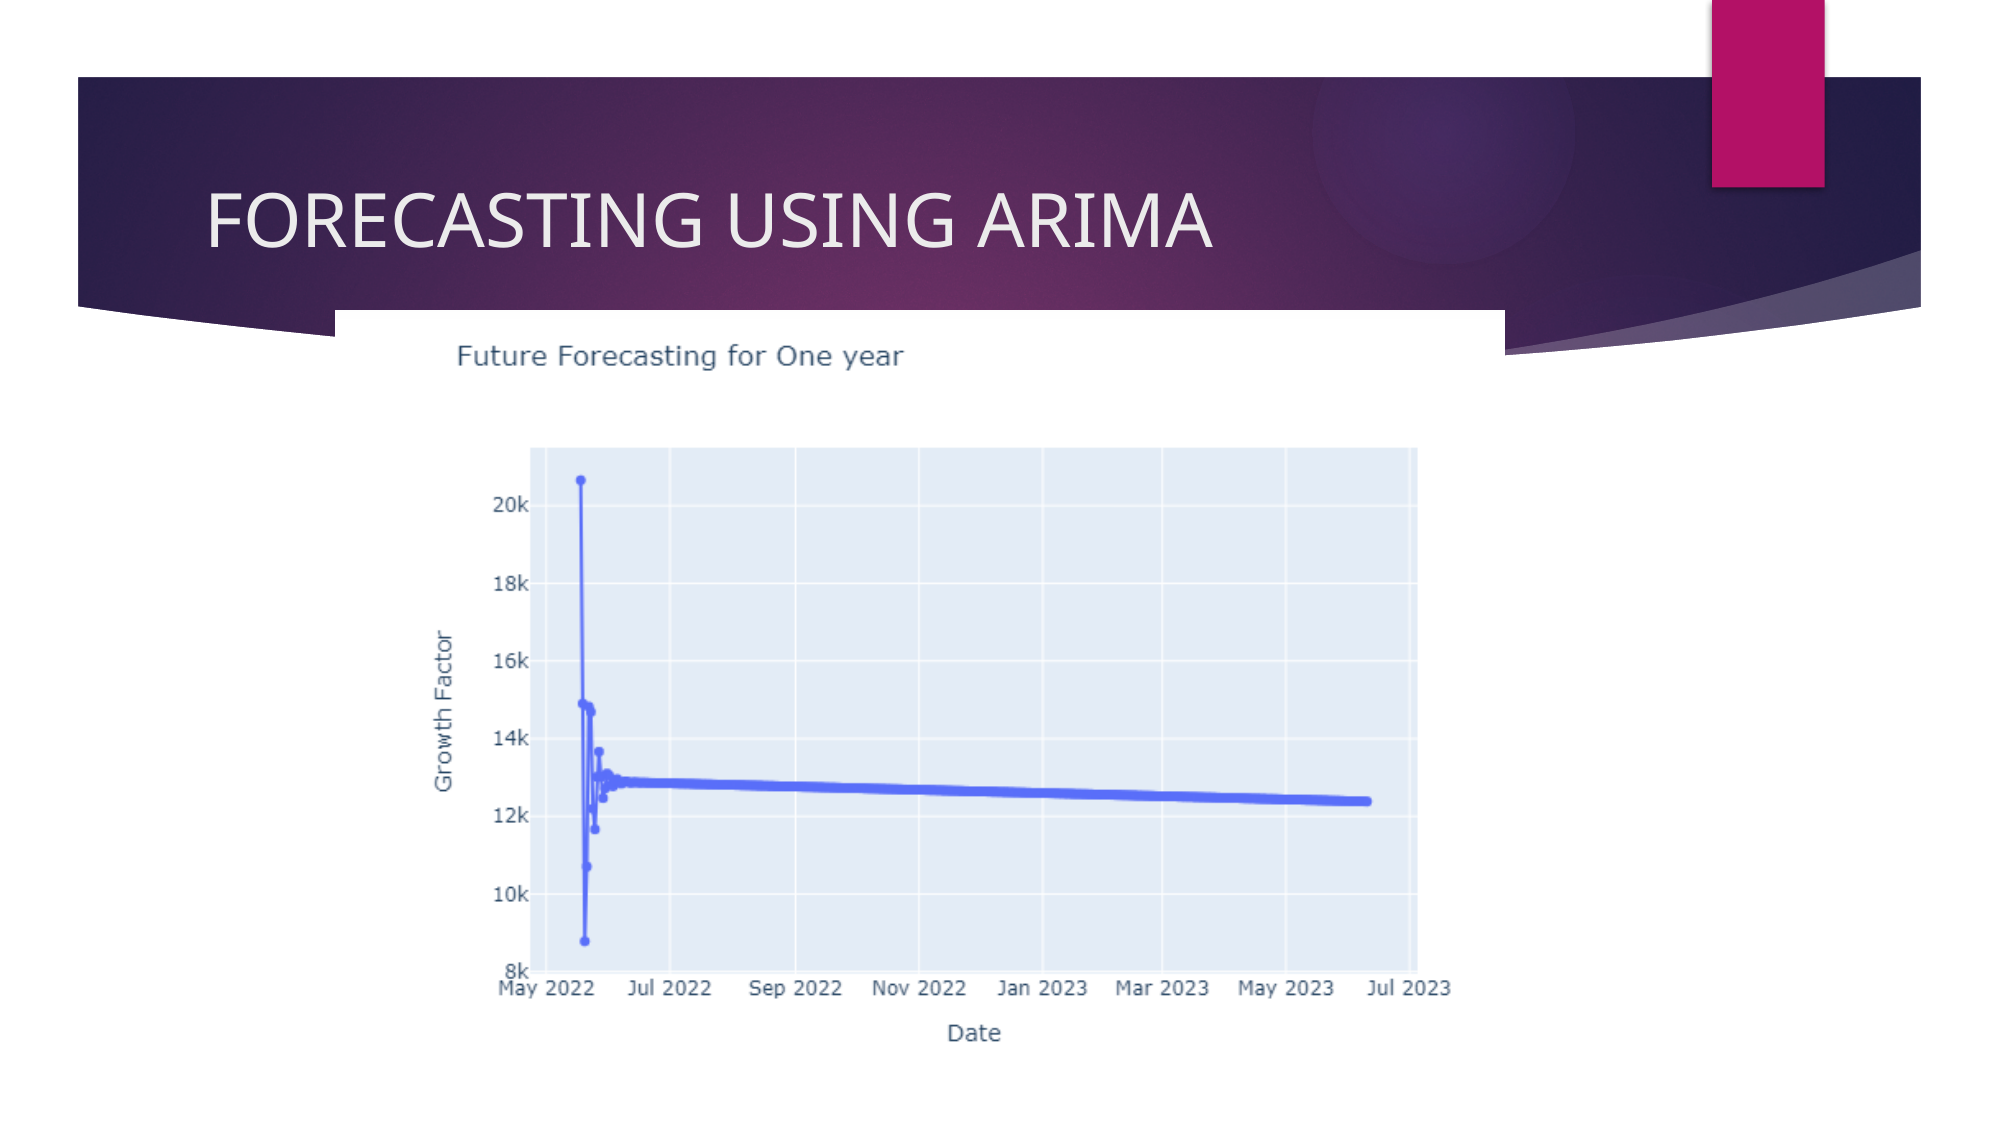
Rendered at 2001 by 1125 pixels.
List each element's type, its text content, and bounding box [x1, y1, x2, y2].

title FORECASTING USING ARIMA [189, 159, 1627, 276]
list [335, 310, 1505, 1081]
